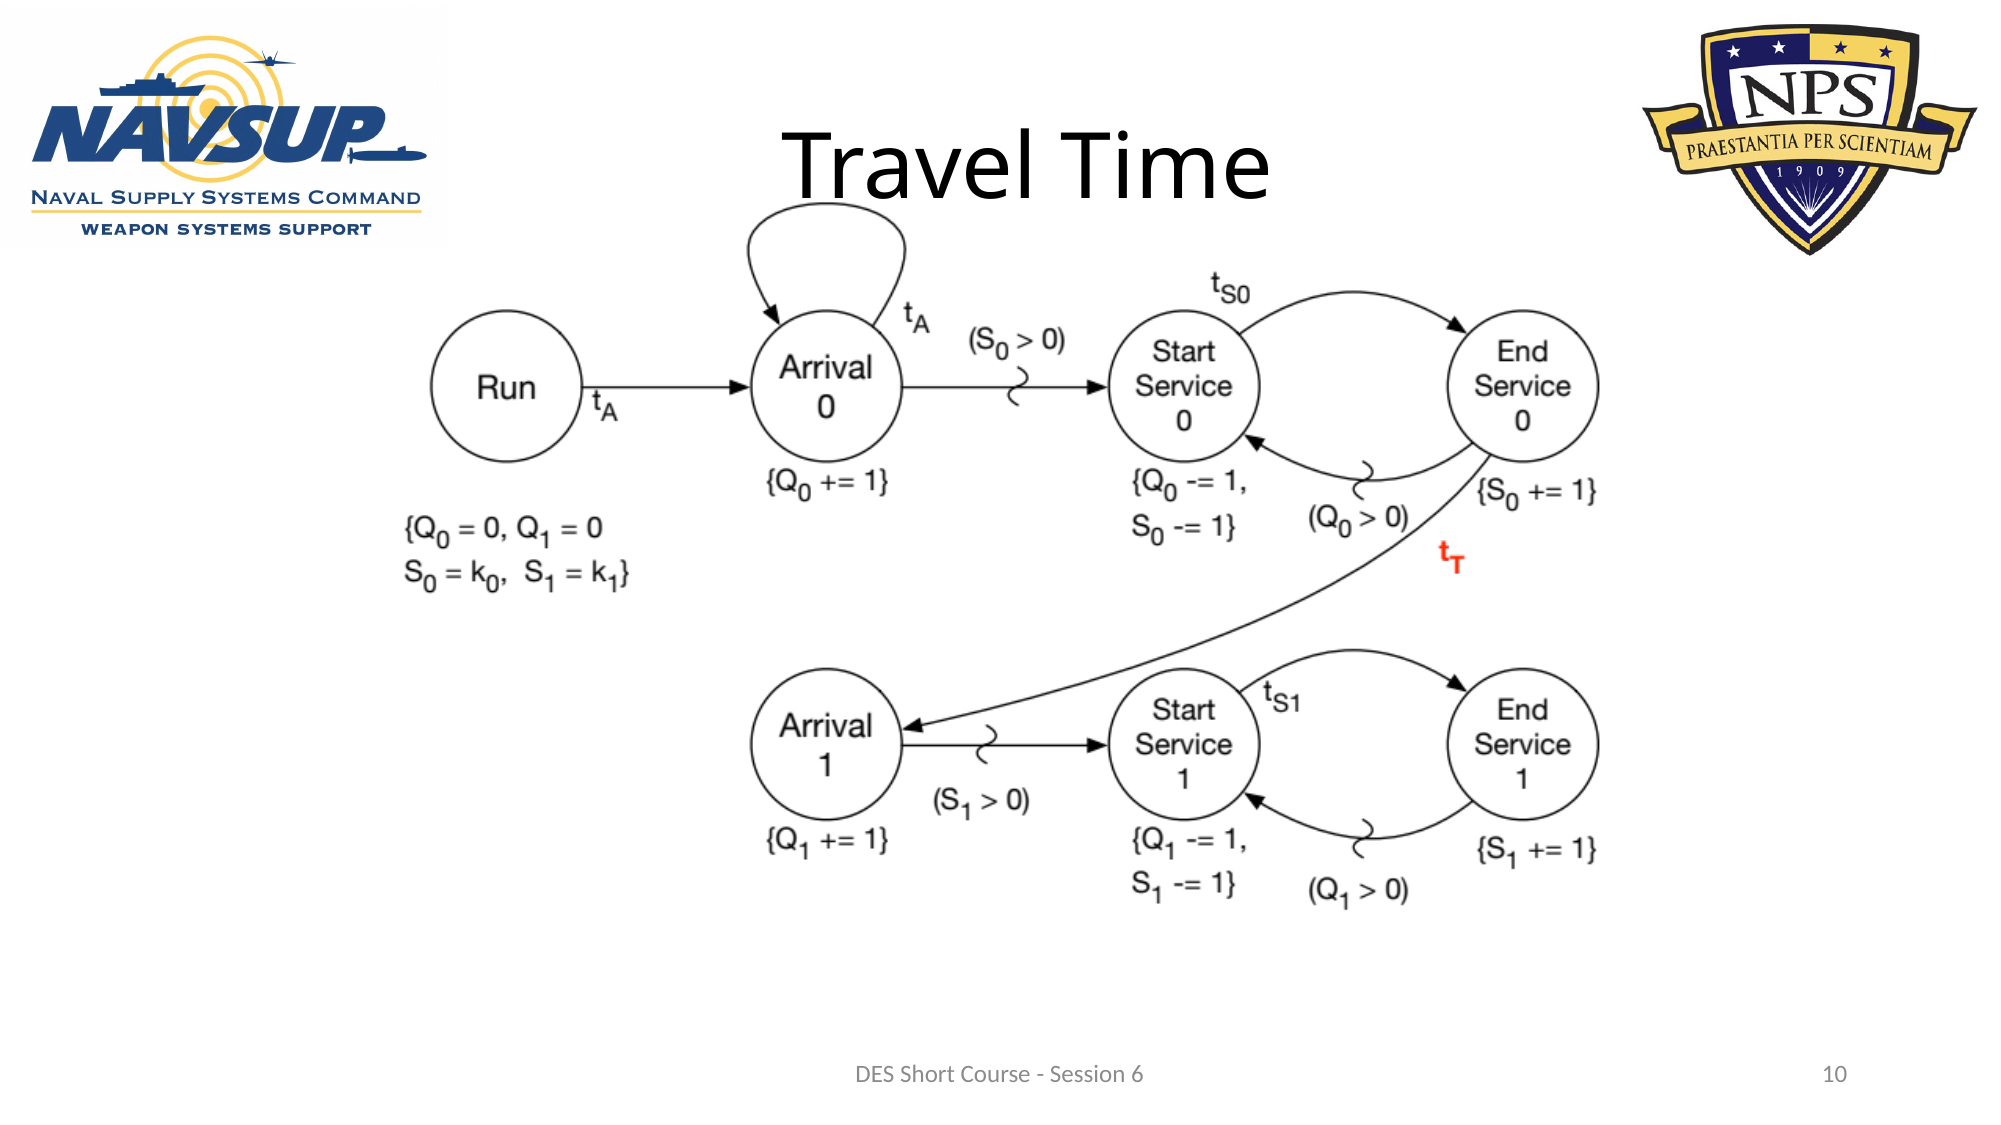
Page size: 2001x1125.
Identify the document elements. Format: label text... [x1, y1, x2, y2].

picture [1619, 3, 2000, 276]
slide_number 10 [1412, 1042, 1863, 1103]
picture [0, 3, 1606, 926]
title Travel Time [435, 59, 1620, 278]
footer DES Short Course - Session 6 [662, 1042, 1338, 1103]
